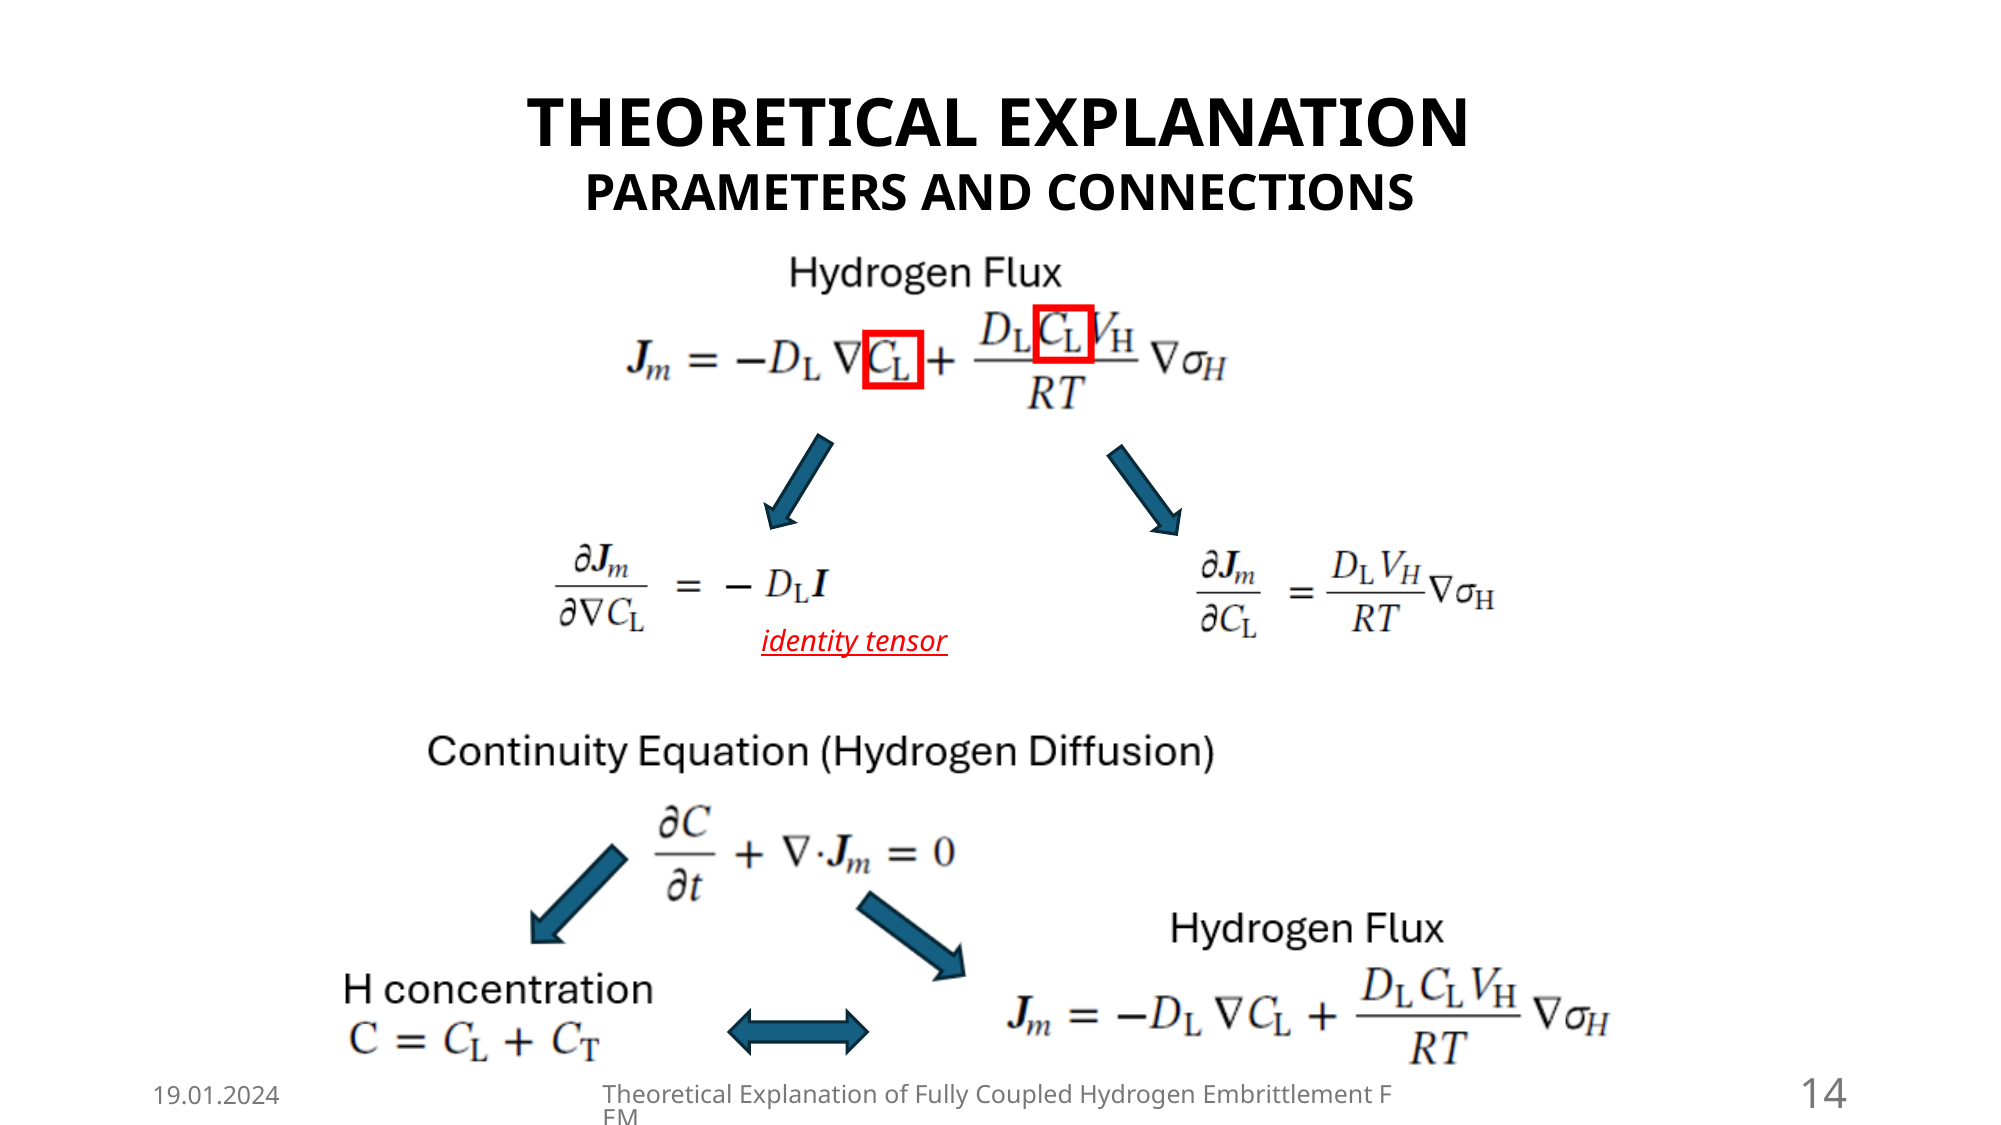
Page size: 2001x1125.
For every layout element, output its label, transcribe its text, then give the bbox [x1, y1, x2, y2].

text_box [763, 442, 835, 519]
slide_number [137, 1065, 587, 1125]
text_box [1106, 443, 1182, 536]
picture [1177, 525, 1514, 649]
picture [619, 228, 1241, 442]
picture [524, 519, 856, 649]
slide_number 14 [1413, 1065, 1863, 1125]
footer Theoretical Explanation of Fully Coupled Hydrogen Embrittlement FEM [587, 1071, 1413, 1125]
text_box identity tensor [724, 615, 985, 665]
picture [284, 702, 1652, 1071]
text_box THEORETICAL EXPLANATION PARAMETERS AND CONNECTIONS [499, 72, 1501, 228]
